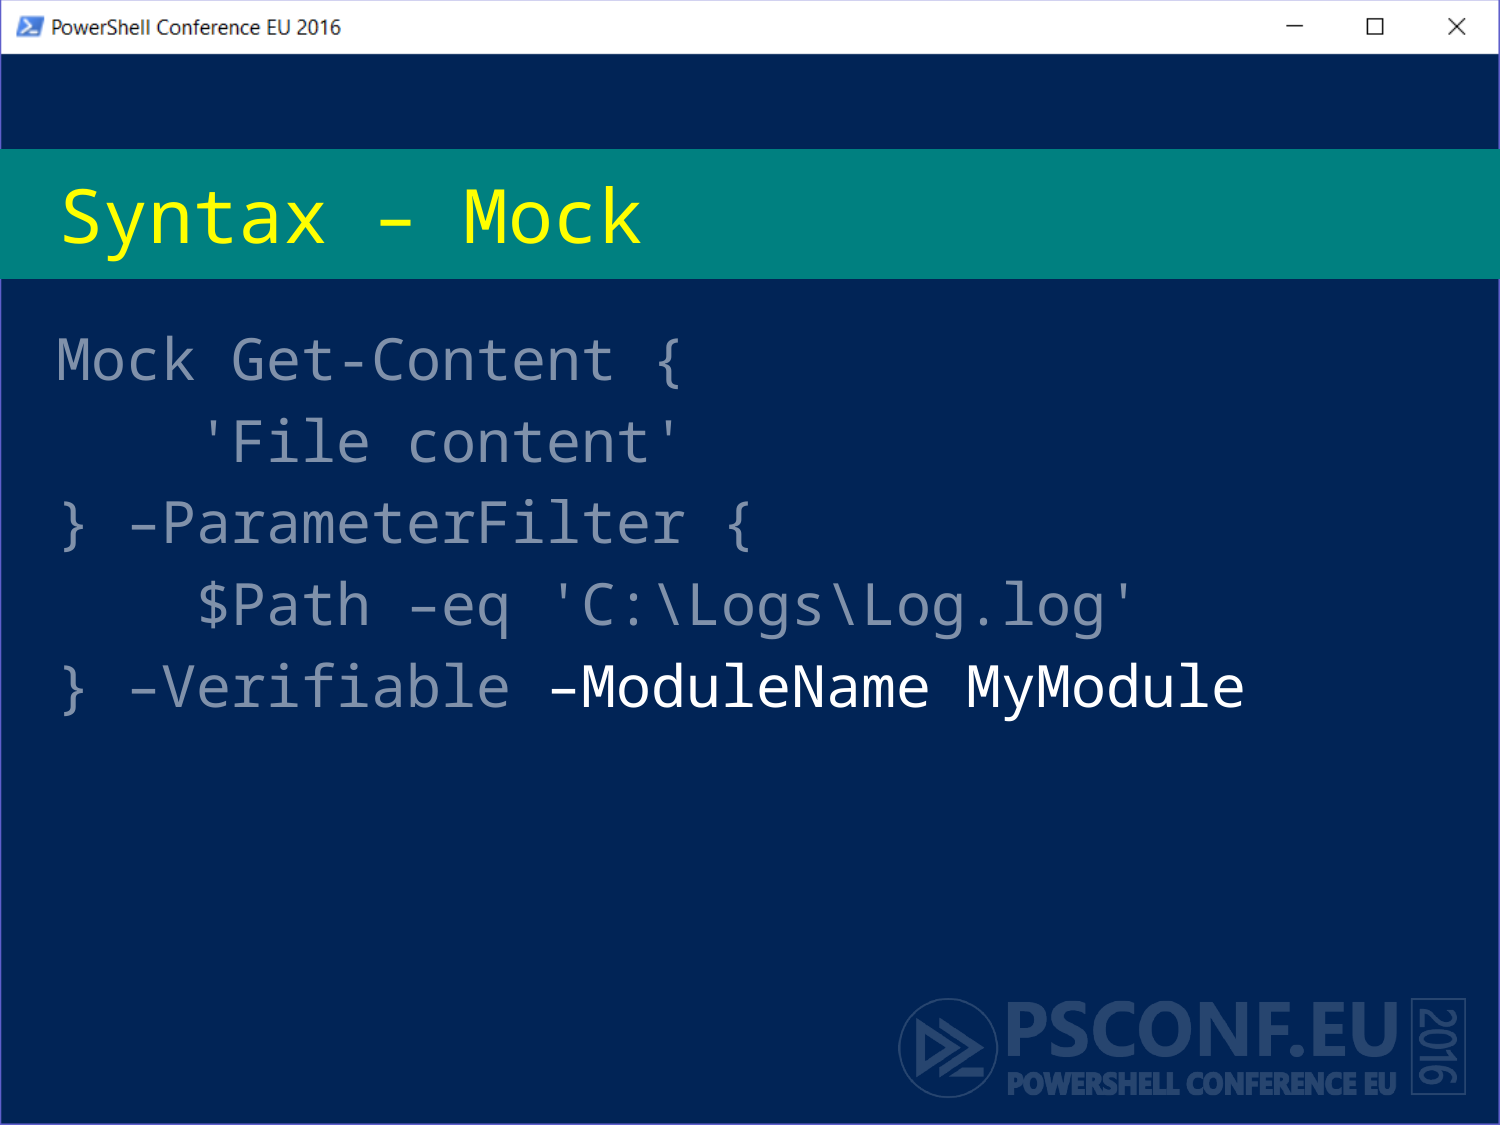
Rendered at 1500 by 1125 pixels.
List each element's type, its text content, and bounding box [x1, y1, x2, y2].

title Syntax – Mock [0, 149, 1500, 279]
picture [0, 0, 1500, 149]
list Mock Get-Content { 'File content' } –ParameterFilter { $Path –eq 'C:\Logs\Log.log' } –Verifiable –ModuleName MyModule [41, 314, 1459, 1035]
picture [0, 279, 1500, 1125]
